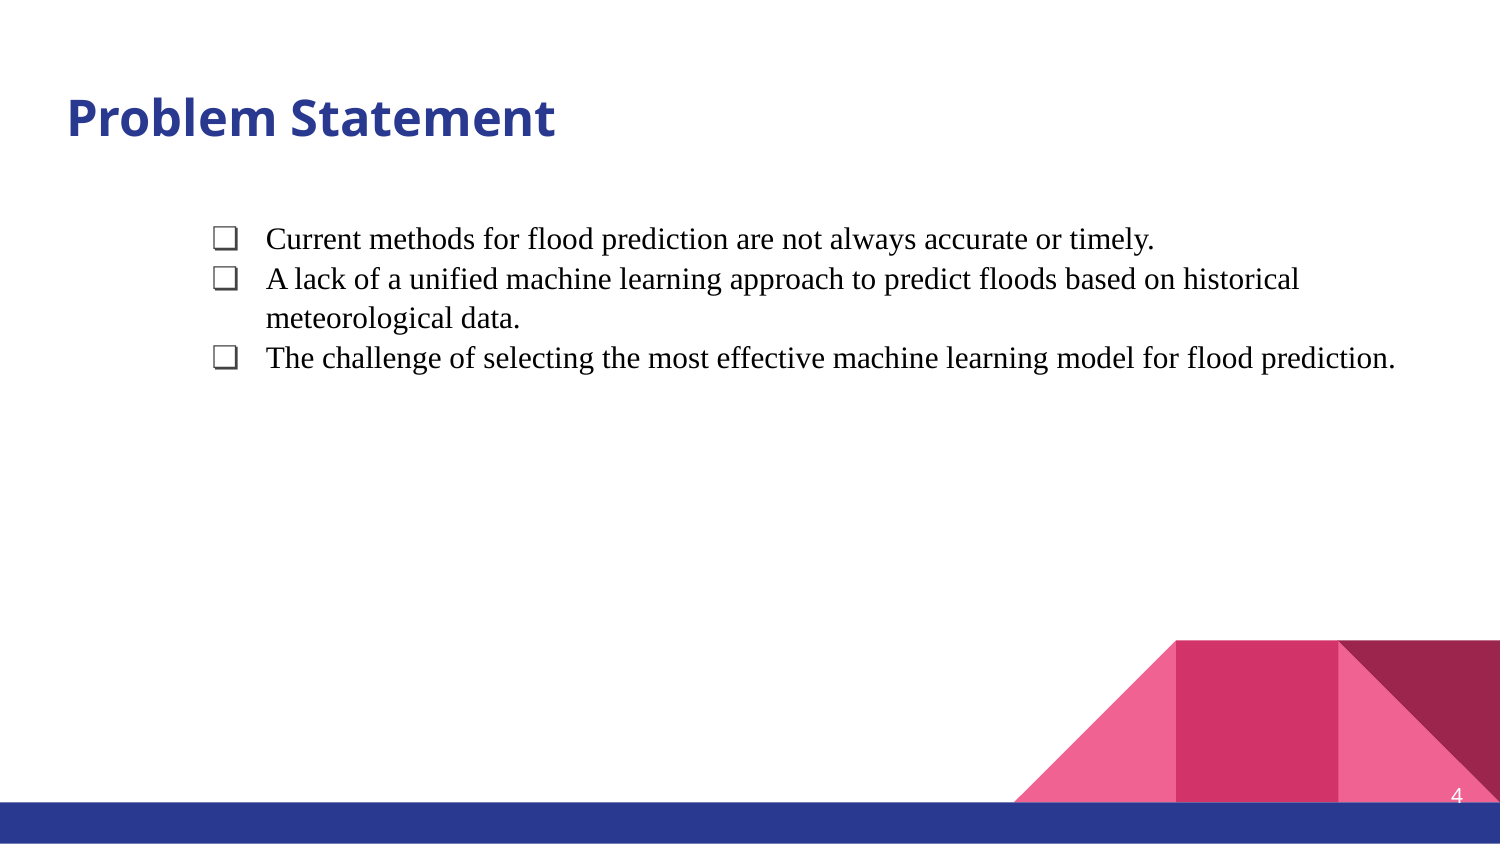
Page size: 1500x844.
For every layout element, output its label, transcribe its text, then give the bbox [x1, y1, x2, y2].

title Problem Statement [51, 67, 1449, 167]
list Current methods for flood prediction are not always accurate or timely. A lack of a unified machine learning approach to predict floods based on historical meteorological data. The challenge of selecting the most effective machine learning model for flood prediction. [100, 201, 1449, 520]
slide_number ‹#› [1387, 762, 1478, 828]
